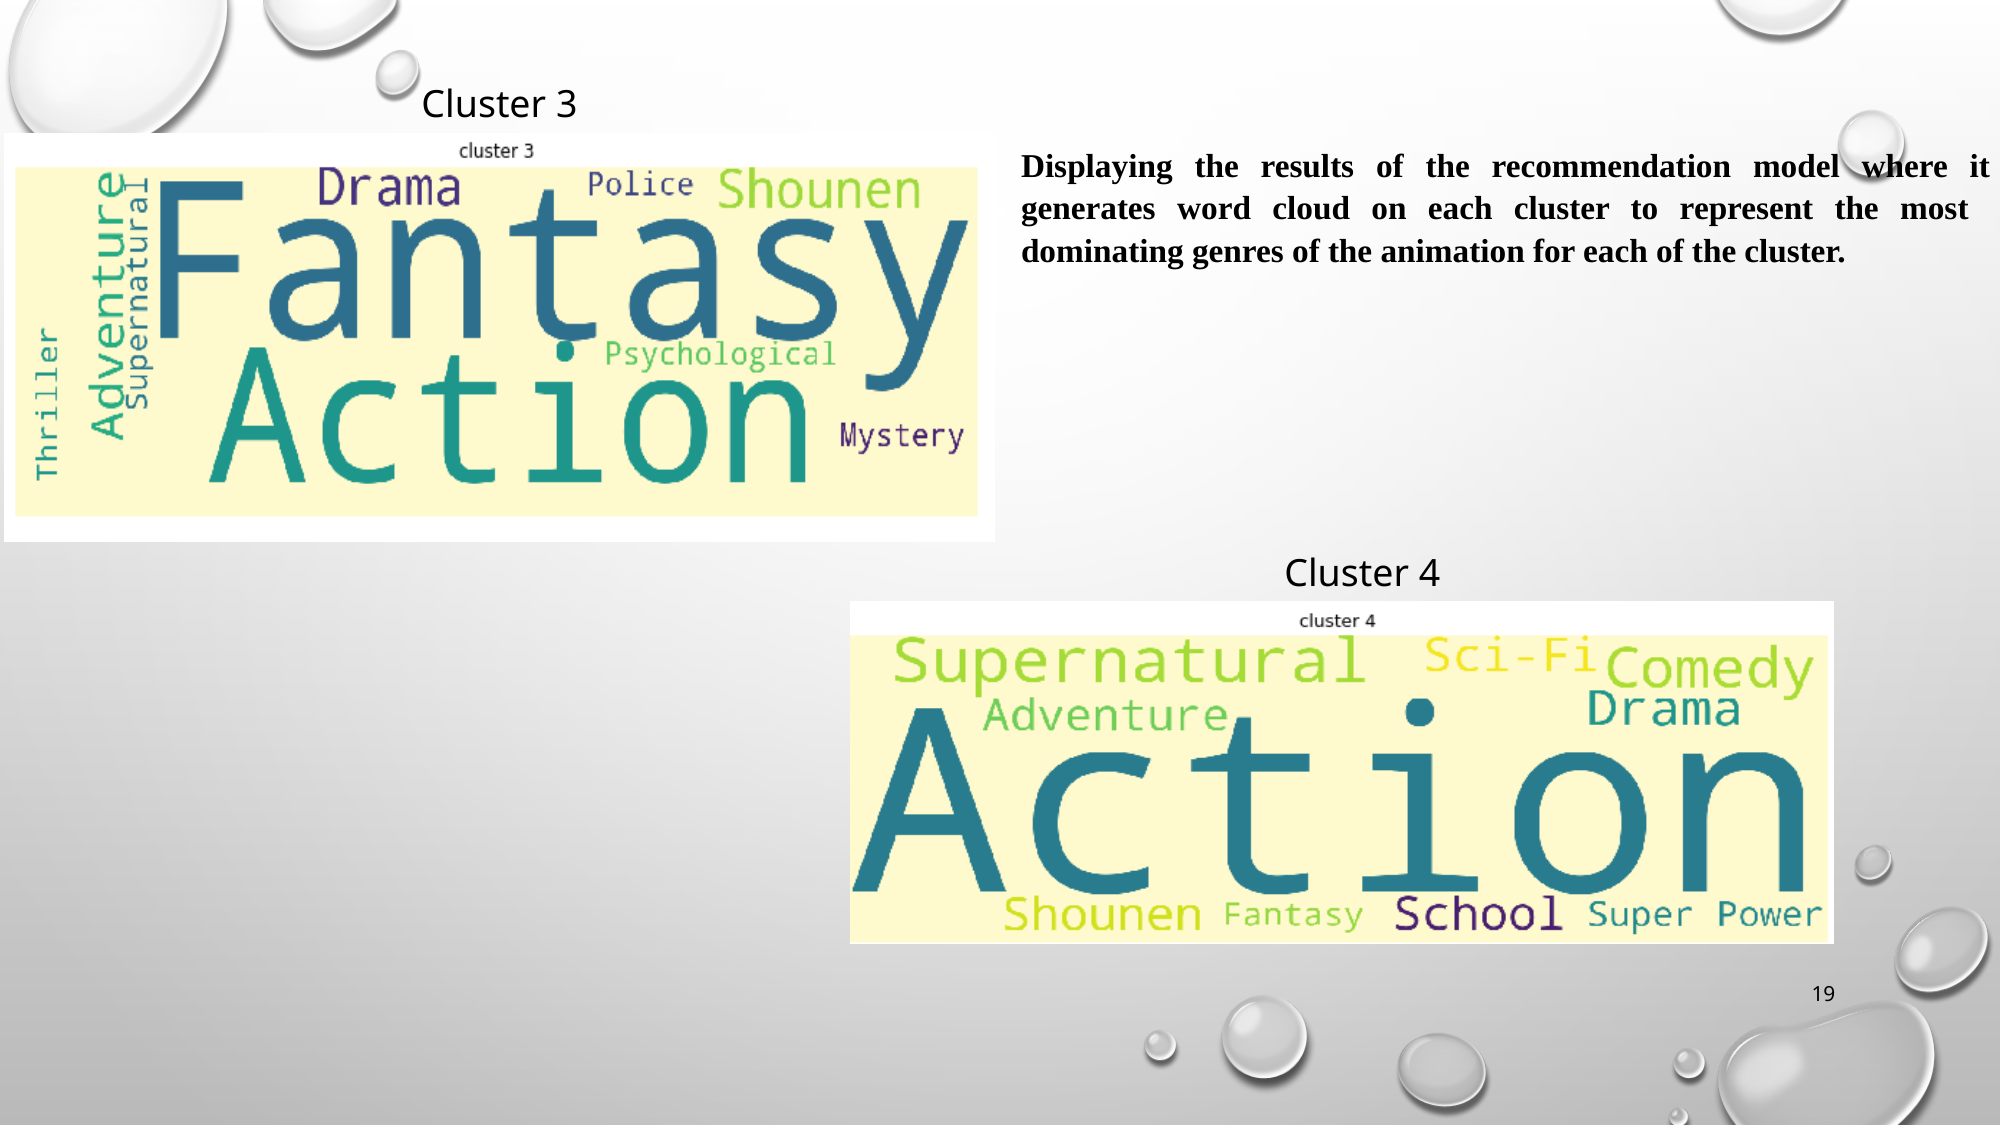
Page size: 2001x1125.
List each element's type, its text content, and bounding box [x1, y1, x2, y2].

text_box Displaying the results of the recommendation model where it generates word cloud on each cluster to represent the most dominating genres of the animation for each of the cluster. [1006, 133, 2000, 369]
slide_number 19 [1724, 965, 1851, 1025]
text_box Cluster 4 [1269, 541, 1456, 600]
text_box Cluster 3 [406, 72, 593, 131]
picture [0, 0, 2000, 1125]
